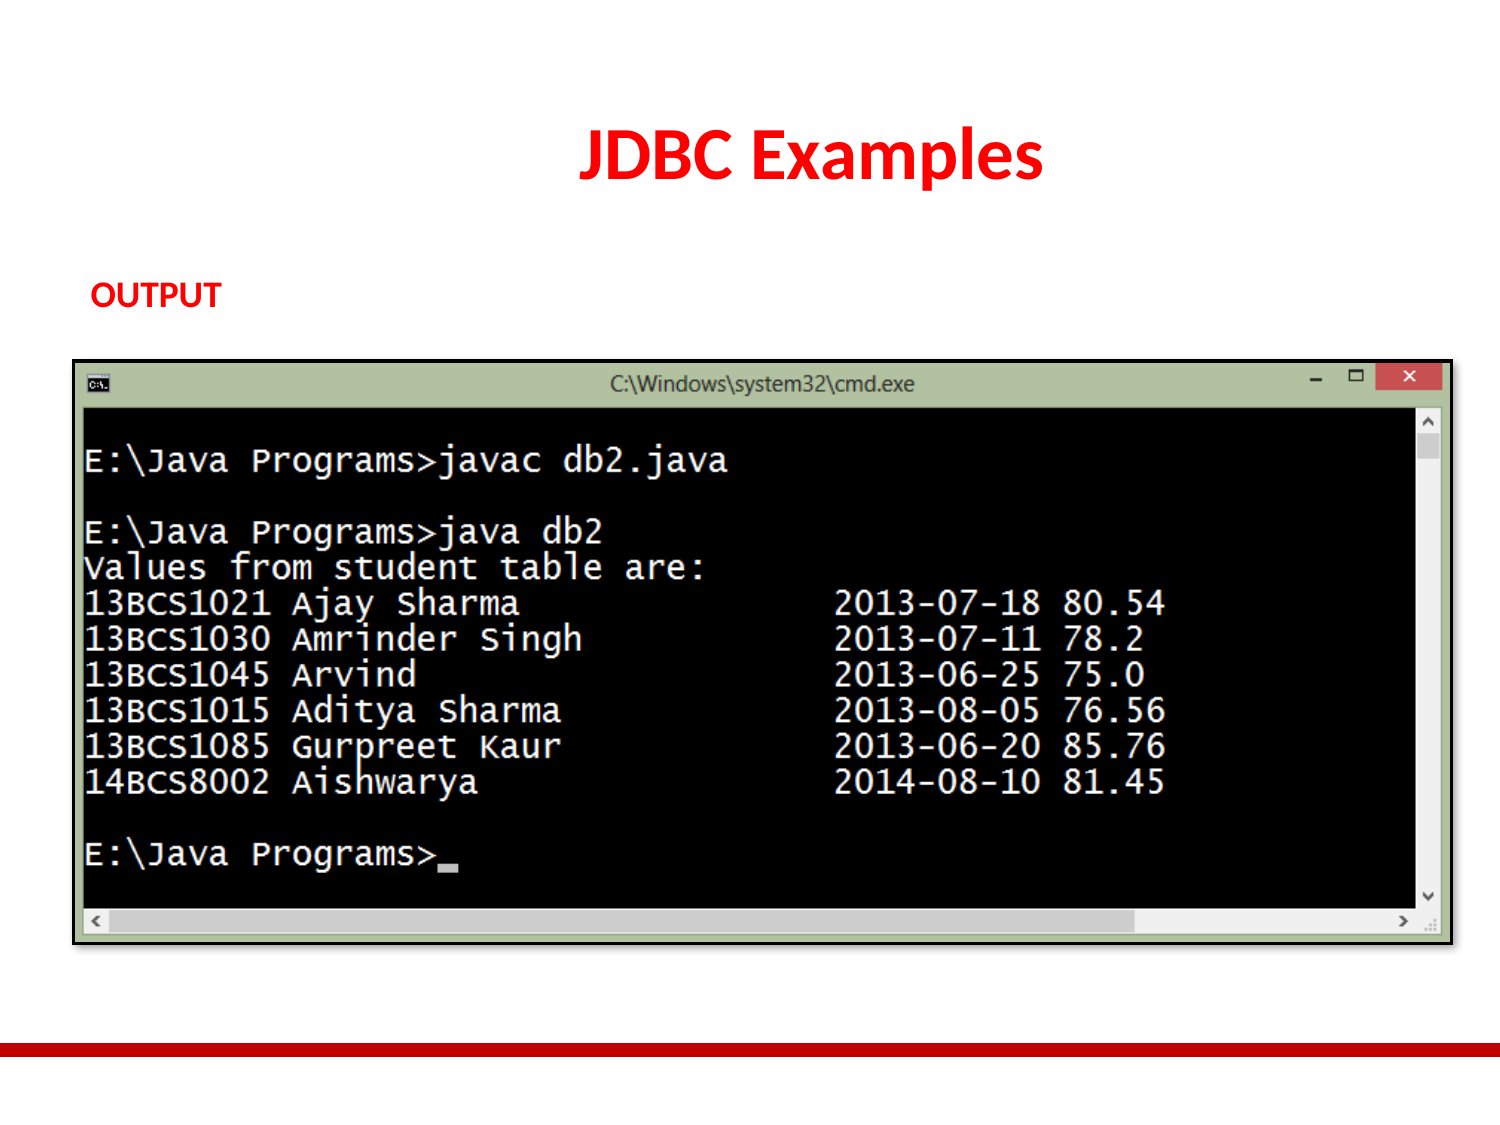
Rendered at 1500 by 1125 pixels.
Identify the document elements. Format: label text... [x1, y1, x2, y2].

text_box OUTPUT [75, 262, 237, 323]
title JDBC Examples [162, 99, 1463, 200]
picture [74, 362, 1451, 943]
